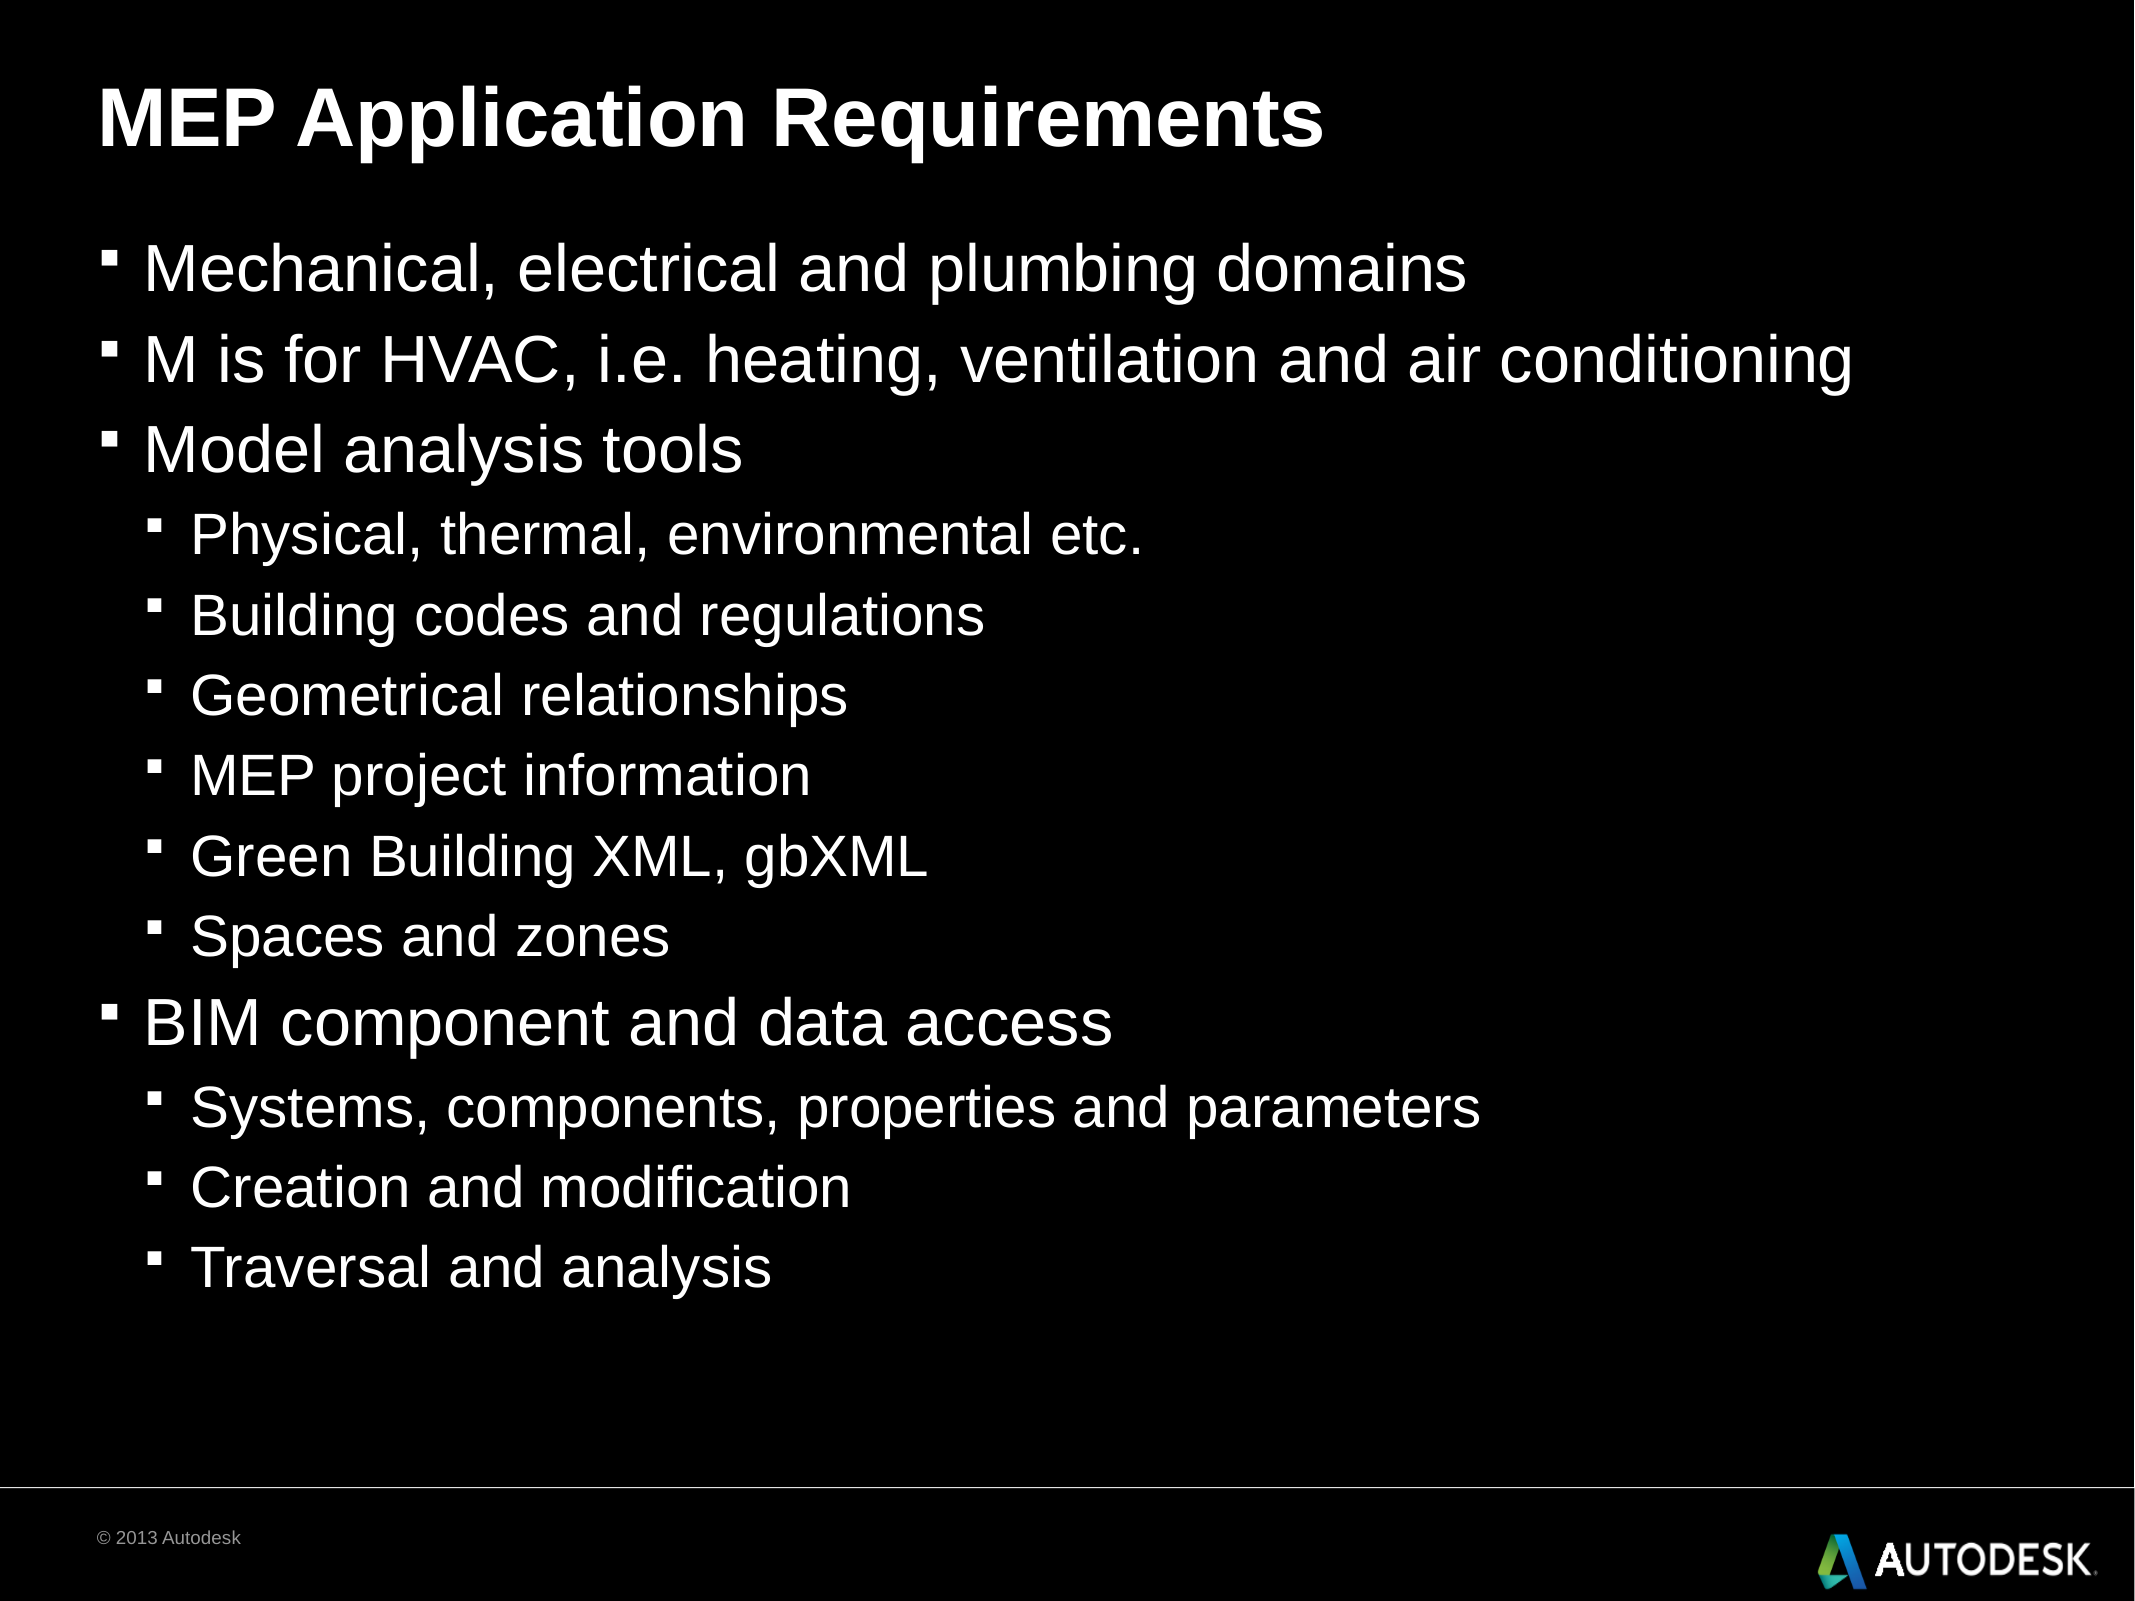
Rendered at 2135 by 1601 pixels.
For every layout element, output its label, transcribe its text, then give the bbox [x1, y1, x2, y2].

title MEP Application Requirements [96, 0, 2028, 224]
picture [0, 1487, 2135, 1601]
list Mechanical, electrical and plumbing domains M is for HVAC, i.e. heating, ventilation and air conditioning Model analysis tools Physical, thermal, environmental etc. Building codes and regulations Geometrical relationships MEP project information Green Building XML, gbXML Spaces and zones BIM component and data access Systems, components, properties and parameters Creation and modification Traversal and analysis [96, 224, 2028, 1452]
